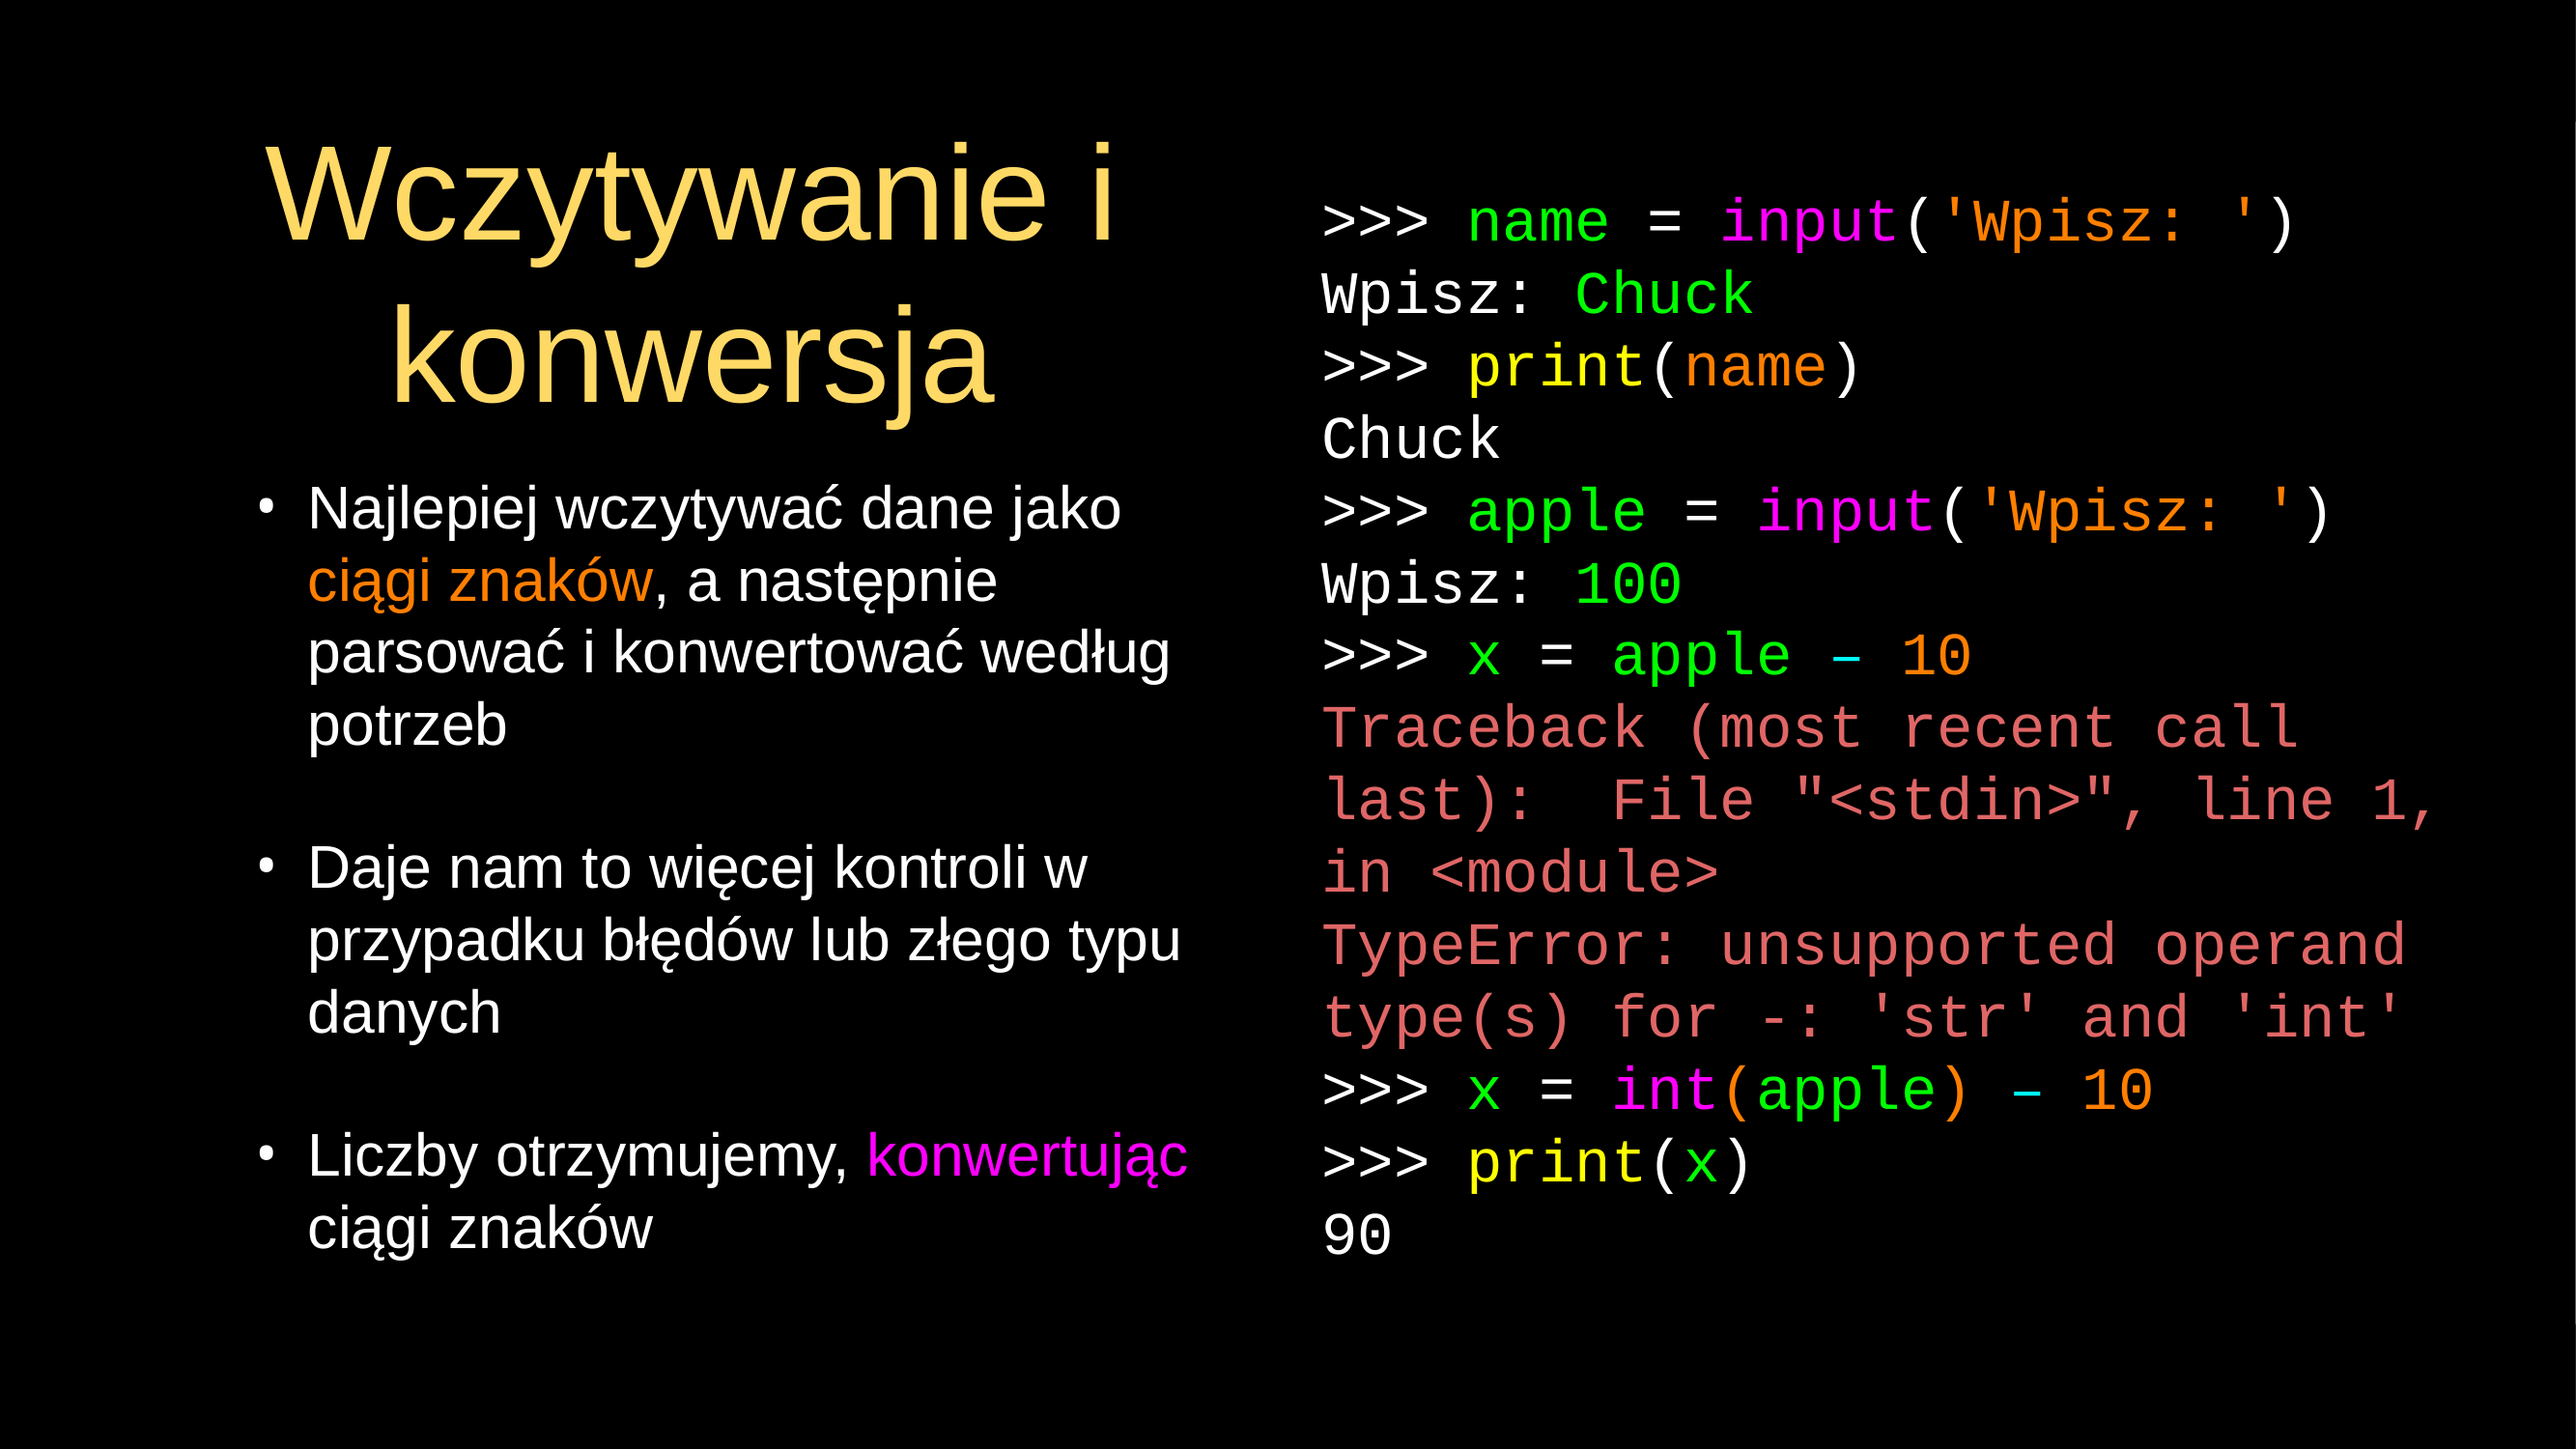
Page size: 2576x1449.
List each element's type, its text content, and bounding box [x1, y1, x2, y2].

list Najlepiej wczytywać dane jako ciągi znaków, a następnie parsować i konwertować według potrzeb Daje nam to więcej kontroli w przypadku błędów lub złego typu danych Liczby otrzymujemy, konwertując ciągi znaków [183, 412, 1201, 1317]
title Wczytywanie i konwersja [183, 131, 1201, 403]
text_box >>> name = input('Wpisz: ') Wpisz: Chuck >>> print(name) Chuck >>> apple = input('Wpisz: ') Wpisz: 100 >>> x = apple – 10 Traceback (most recent call last): File "<stdin>", line 1, in <module> TypeError: unsupported operand type(s) for -: 'str' and 'int' >>> x = int(apple) – 10 >>> print(x) 90 [1321, 137, 2447, 1310]
